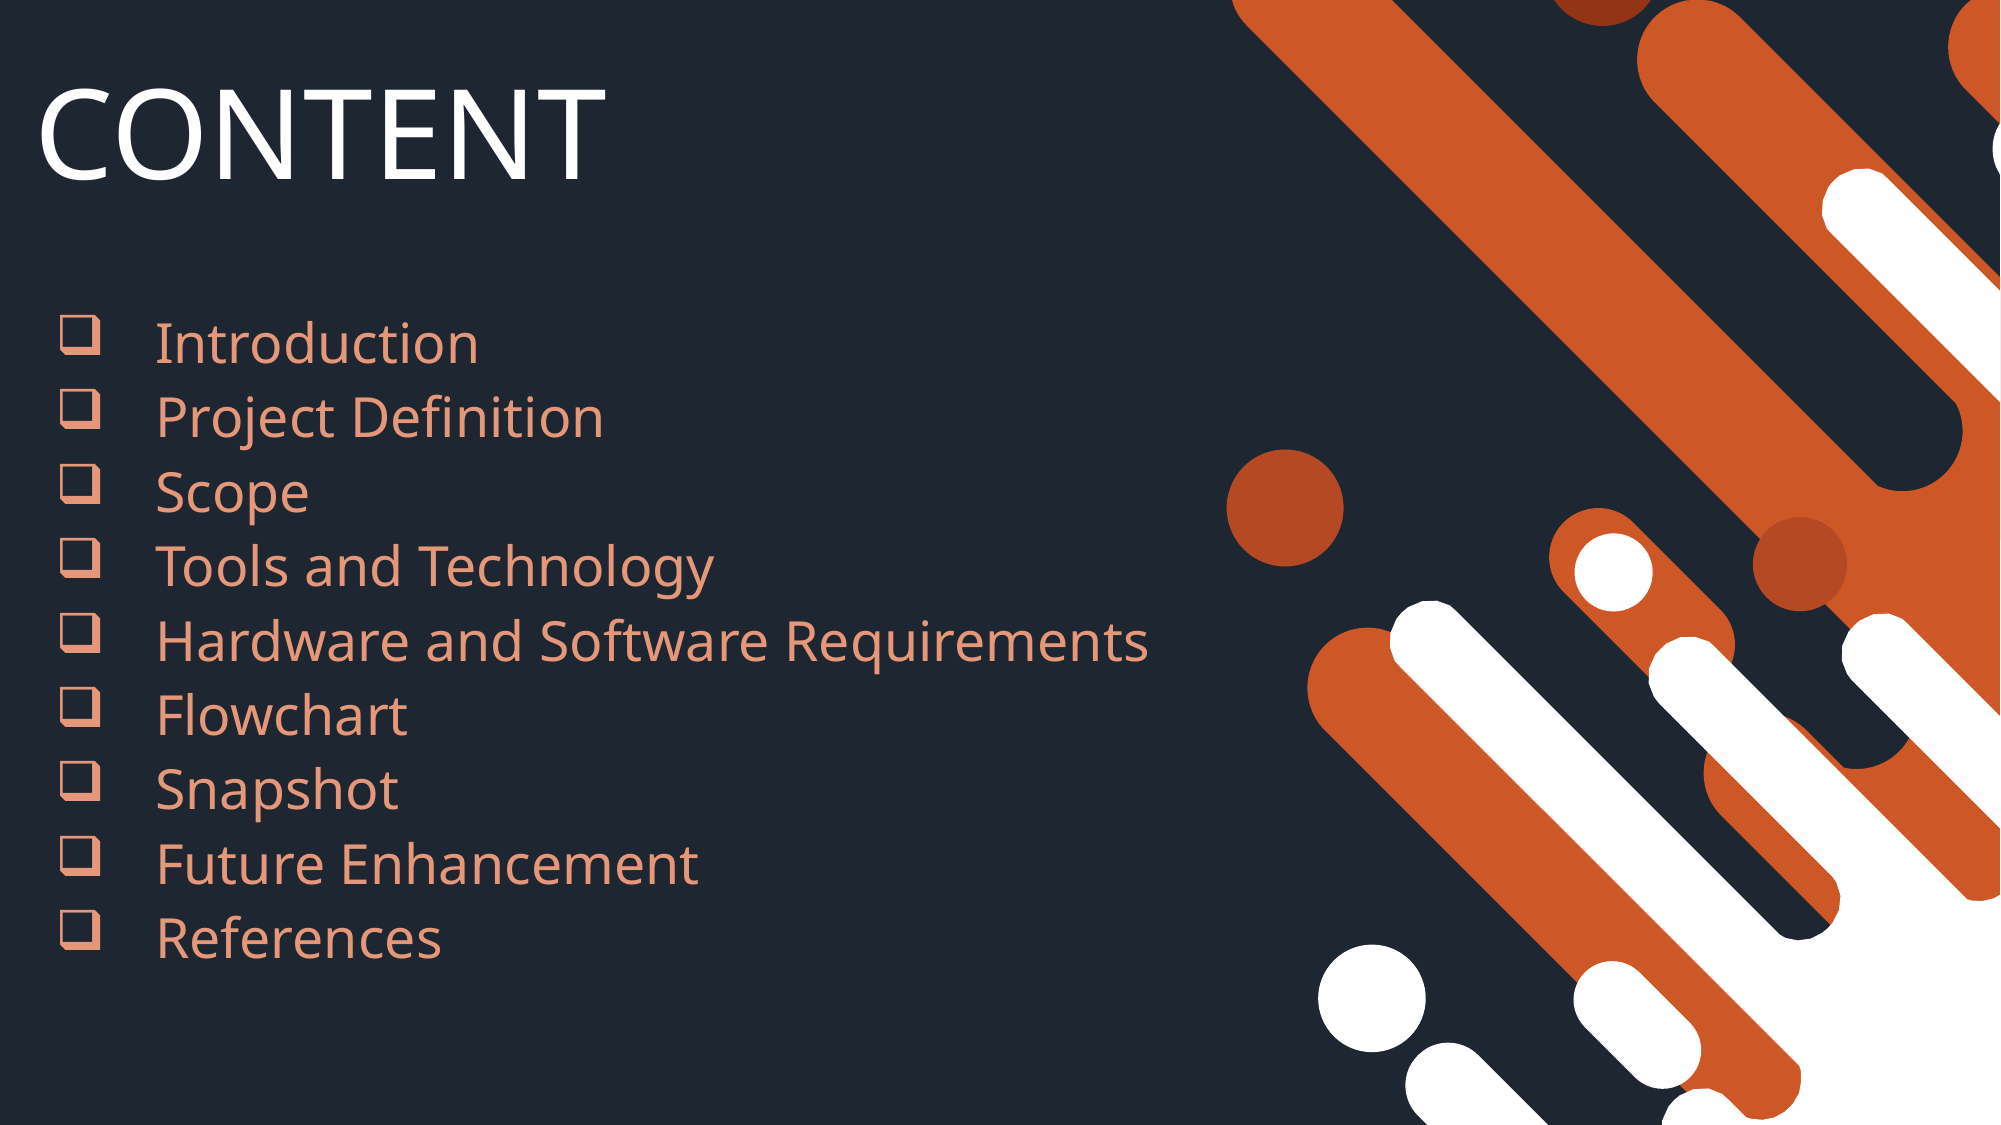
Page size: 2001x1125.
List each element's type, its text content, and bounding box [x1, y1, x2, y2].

title CONTENT [19, 27, 1188, 215]
list Introduction Project Definition Scope Tools and Technology Hardware and Software Requirements Flowchart Snapshot Future Enhancement References [40, 237, 1411, 1125]
